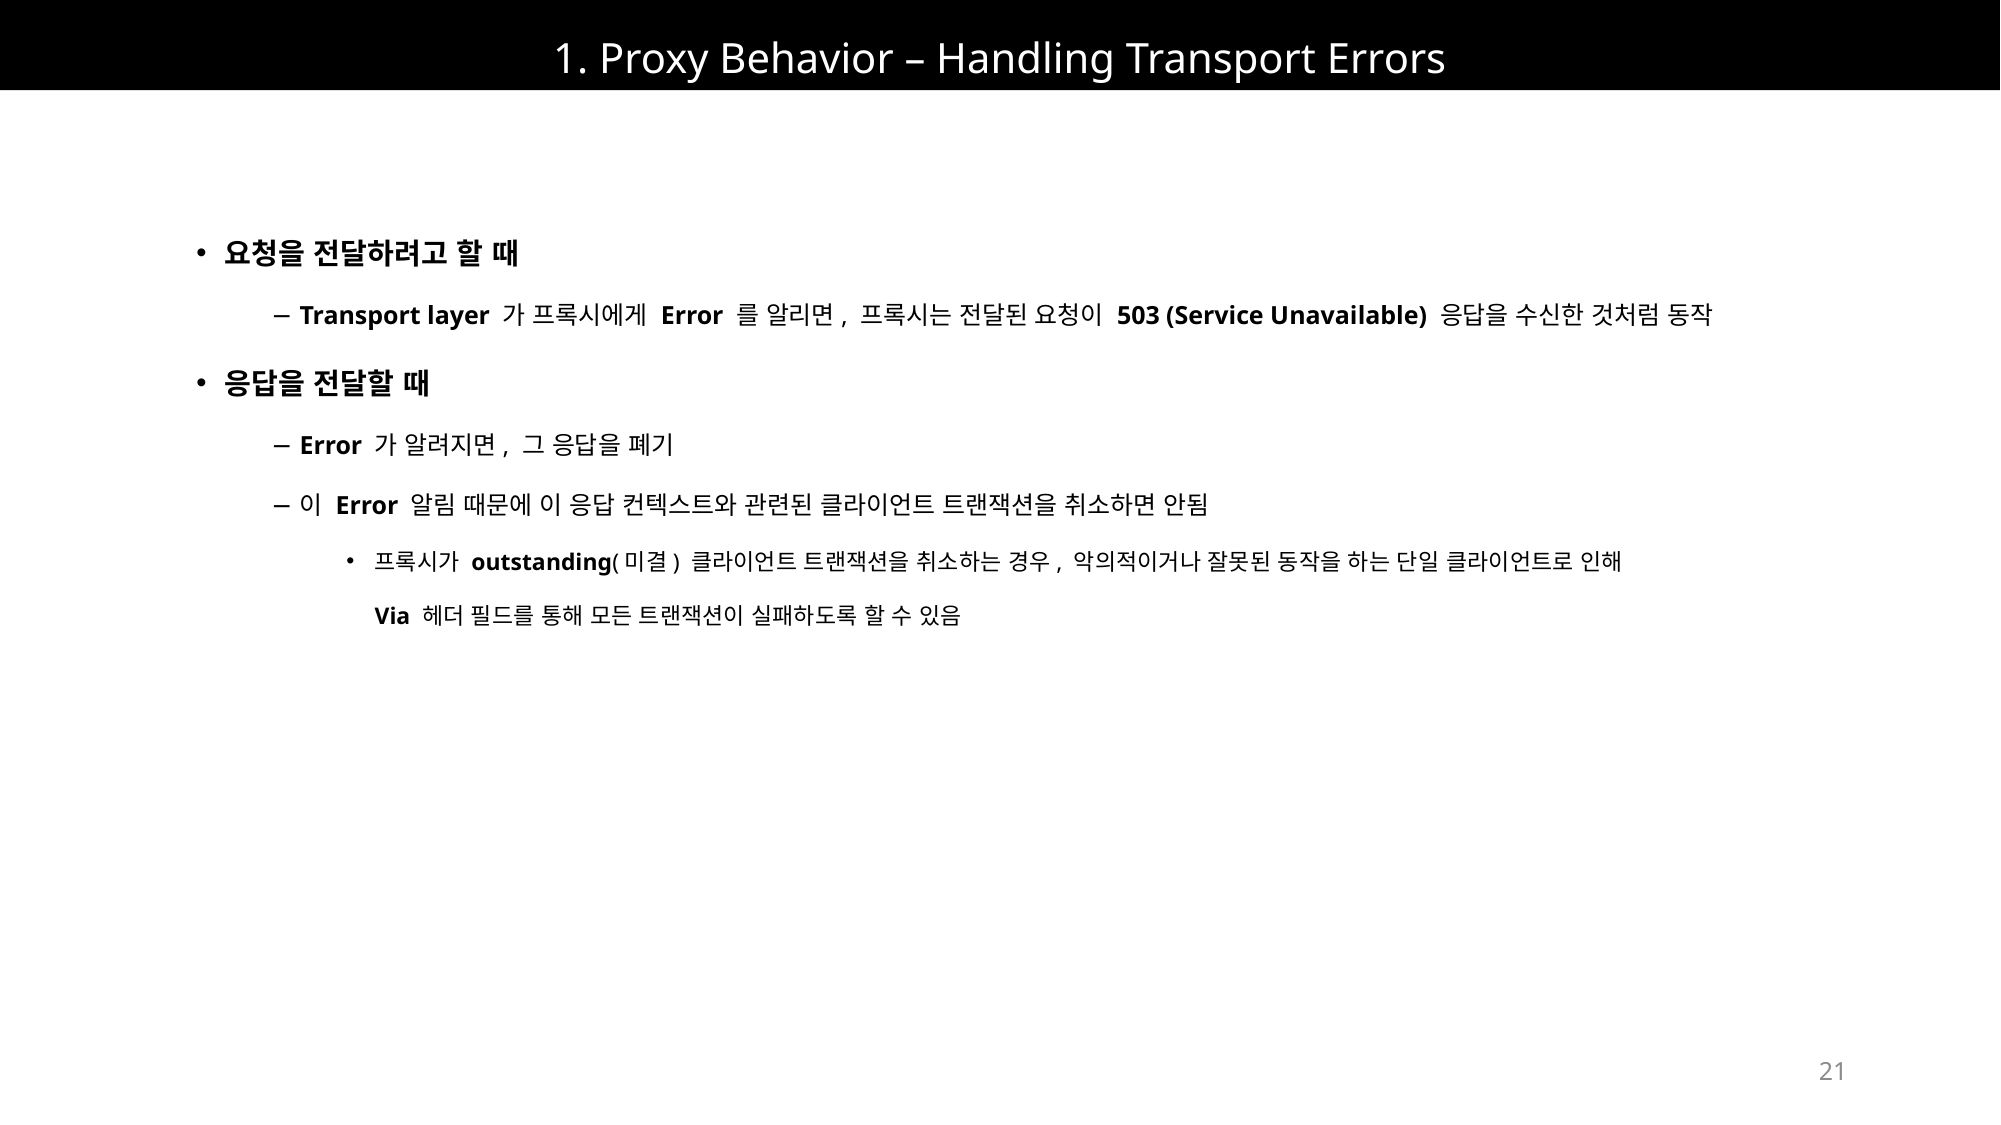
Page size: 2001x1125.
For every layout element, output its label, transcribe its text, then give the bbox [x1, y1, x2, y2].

slide_number 21 [1412, 1042, 1863, 1103]
title 1. Proxy Behavior – Handling Transport Errors [0, 0, 2000, 91]
text_box 요청을 전달하려고 할 때 Transport layer 가 프록시에게 Error 를 알리면, 프록시는 전달된 요청이 503 (Service Unavailable) 응답을 수신한 것처럼 동작 응답을 전달할 때 Error 가 알려지면, 그 응답을 폐기 이 Error 알림 때문에 이 응답 컨텍스트와 관련된 클라이언트 트랜잭션을 취소하면 안됨 프록시가 outstanding(미결) 클라이언트 트랜잭션을 취소하는 경우, 악의적이거나 잘못된 동작을 하는 단일 클라이언트로 인해 Via 헤더 필드를 통해 모든 트랜잭션이 실패하도록 할 수 있음 [181, 192, 1729, 637]
